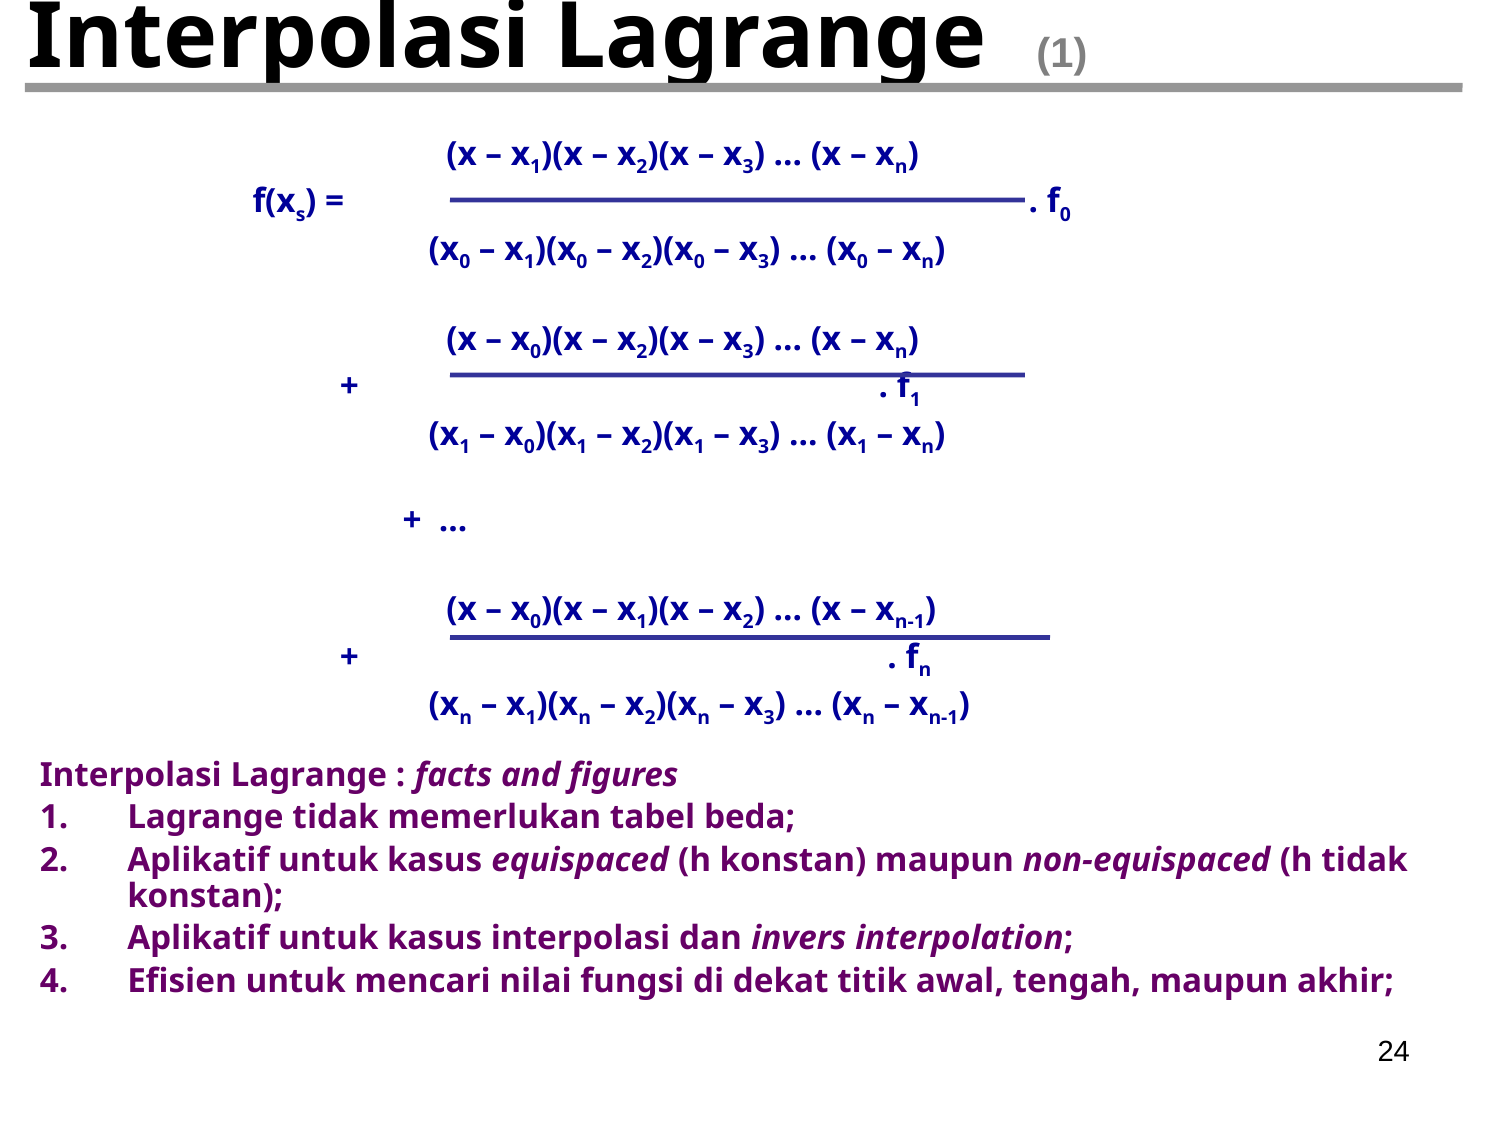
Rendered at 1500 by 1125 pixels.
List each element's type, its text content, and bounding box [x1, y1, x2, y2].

text_box Interpolasi Lagrange : facts and figures Lagrange tidak memerlukan tabel beda; Aplikatif untuk kasus equispaced (h konstan) maupun non-equispaced (h tidak konstan); Aplikatif untuk kasus interpolasi dan invers interpolation; Efisien untuk mencari nilai fungsi di dekat titik awal, tengah, maupun akhir; [24, 750, 1475, 1025]
list (x – x1)(x – x2)(x – x3) … (x – xn) f(xs) = . f0 (x0 – x1)(x0 – x2)(x0 – x3) … (x0 – xn) (x – x0)(x – x2)(x – x3) … (x – xn) + . f1 (x1 – x0)(x1 – x2)(x1 – x3) … (x1 – xn) + … (x – x0)(x – x1)(x – x2) … (x – xn-1) + . fn (xn – x1)(xn – x2)(xn – x3) … (xn – xn-1) [237, 125, 1150, 713]
title Interpolasi Lagrange (1) [12, 0, 1475, 100]
slide_number 24 [1074, 1025, 1426, 1103]
